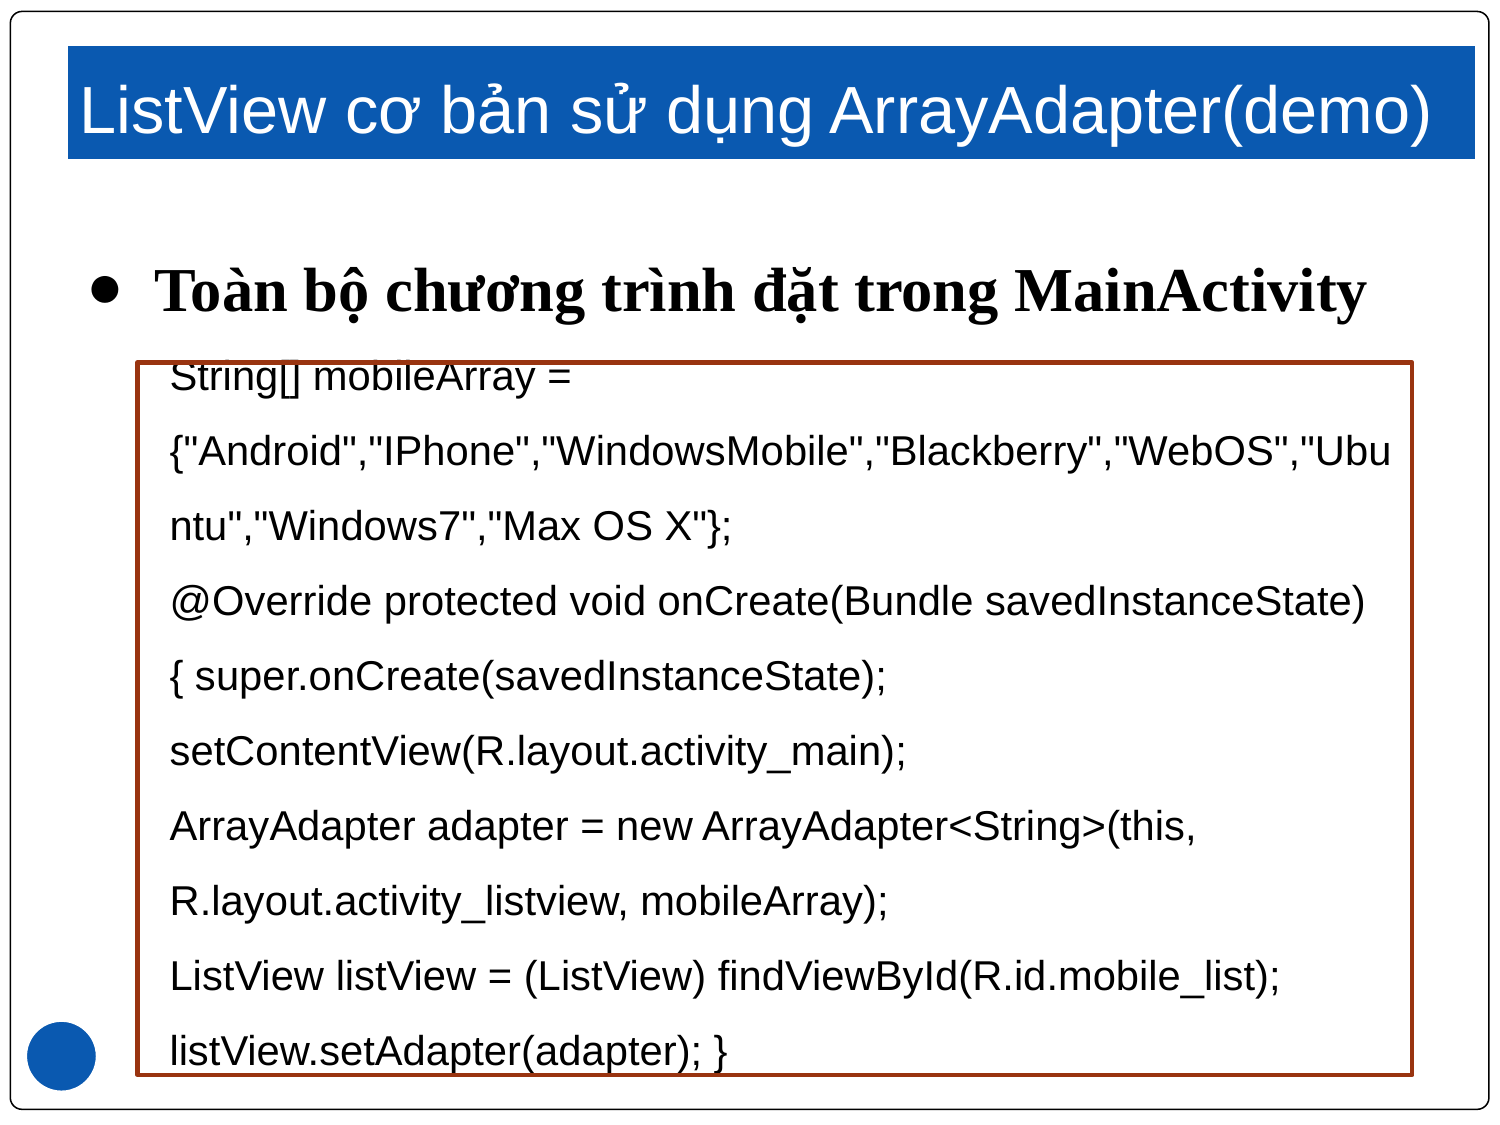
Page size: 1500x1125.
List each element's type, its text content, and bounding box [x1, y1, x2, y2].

list Toàn bộ chương trình đặt trong MainActivity String[] mobileArray = {"Android","IPhone","WindowsMobile","Blackberry","WebOS","Ubuntu","Windows7","Max OS X"}; @Override protected void onCreate(Bundle savedInstanceState) { super.onCreate(savedInstanceState); setContentView(R.layout.activity_main); ArrayAdapter adapter = new ArrayAdapter<String>(this, R.layout.activity_listview, mobileArray); ListView listView = (ListView) findViewById(R.id.mobile_list); listView.setAdapter(adapter); } [64, 204, 1424, 1075]
text_box [137, 362, 1413, 1075]
text_box [23, 1018, 99, 1094]
title ListView cơ bản sử dụng ArrayAdapter(demo) [62, 40, 1481, 165]
